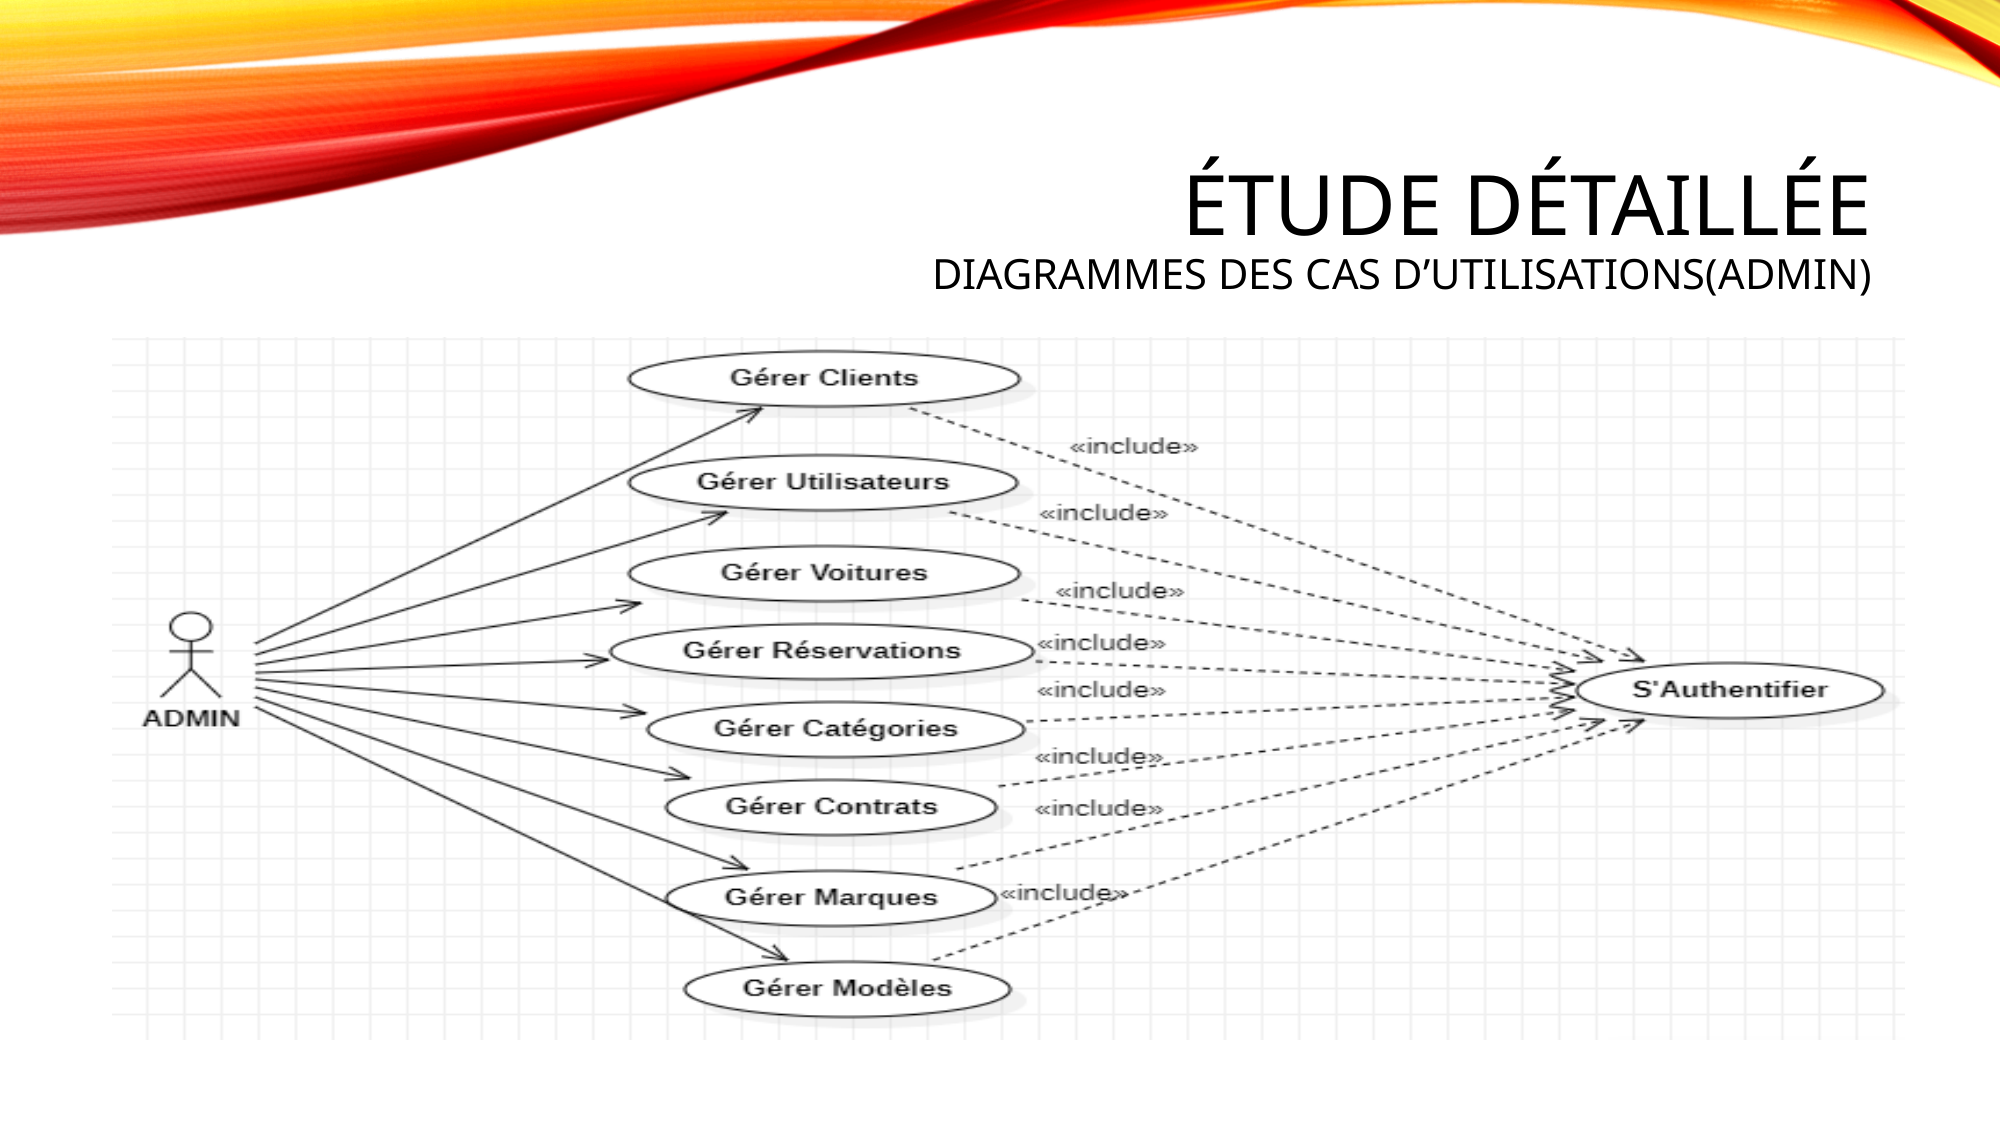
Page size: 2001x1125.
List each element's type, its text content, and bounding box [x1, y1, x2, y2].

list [112, 337, 1906, 1041]
picture [0, 0, 2000, 237]
title étude DéTAILLée Diagrammes des cas d’utilisations(Admin) [474, 125, 1888, 337]
